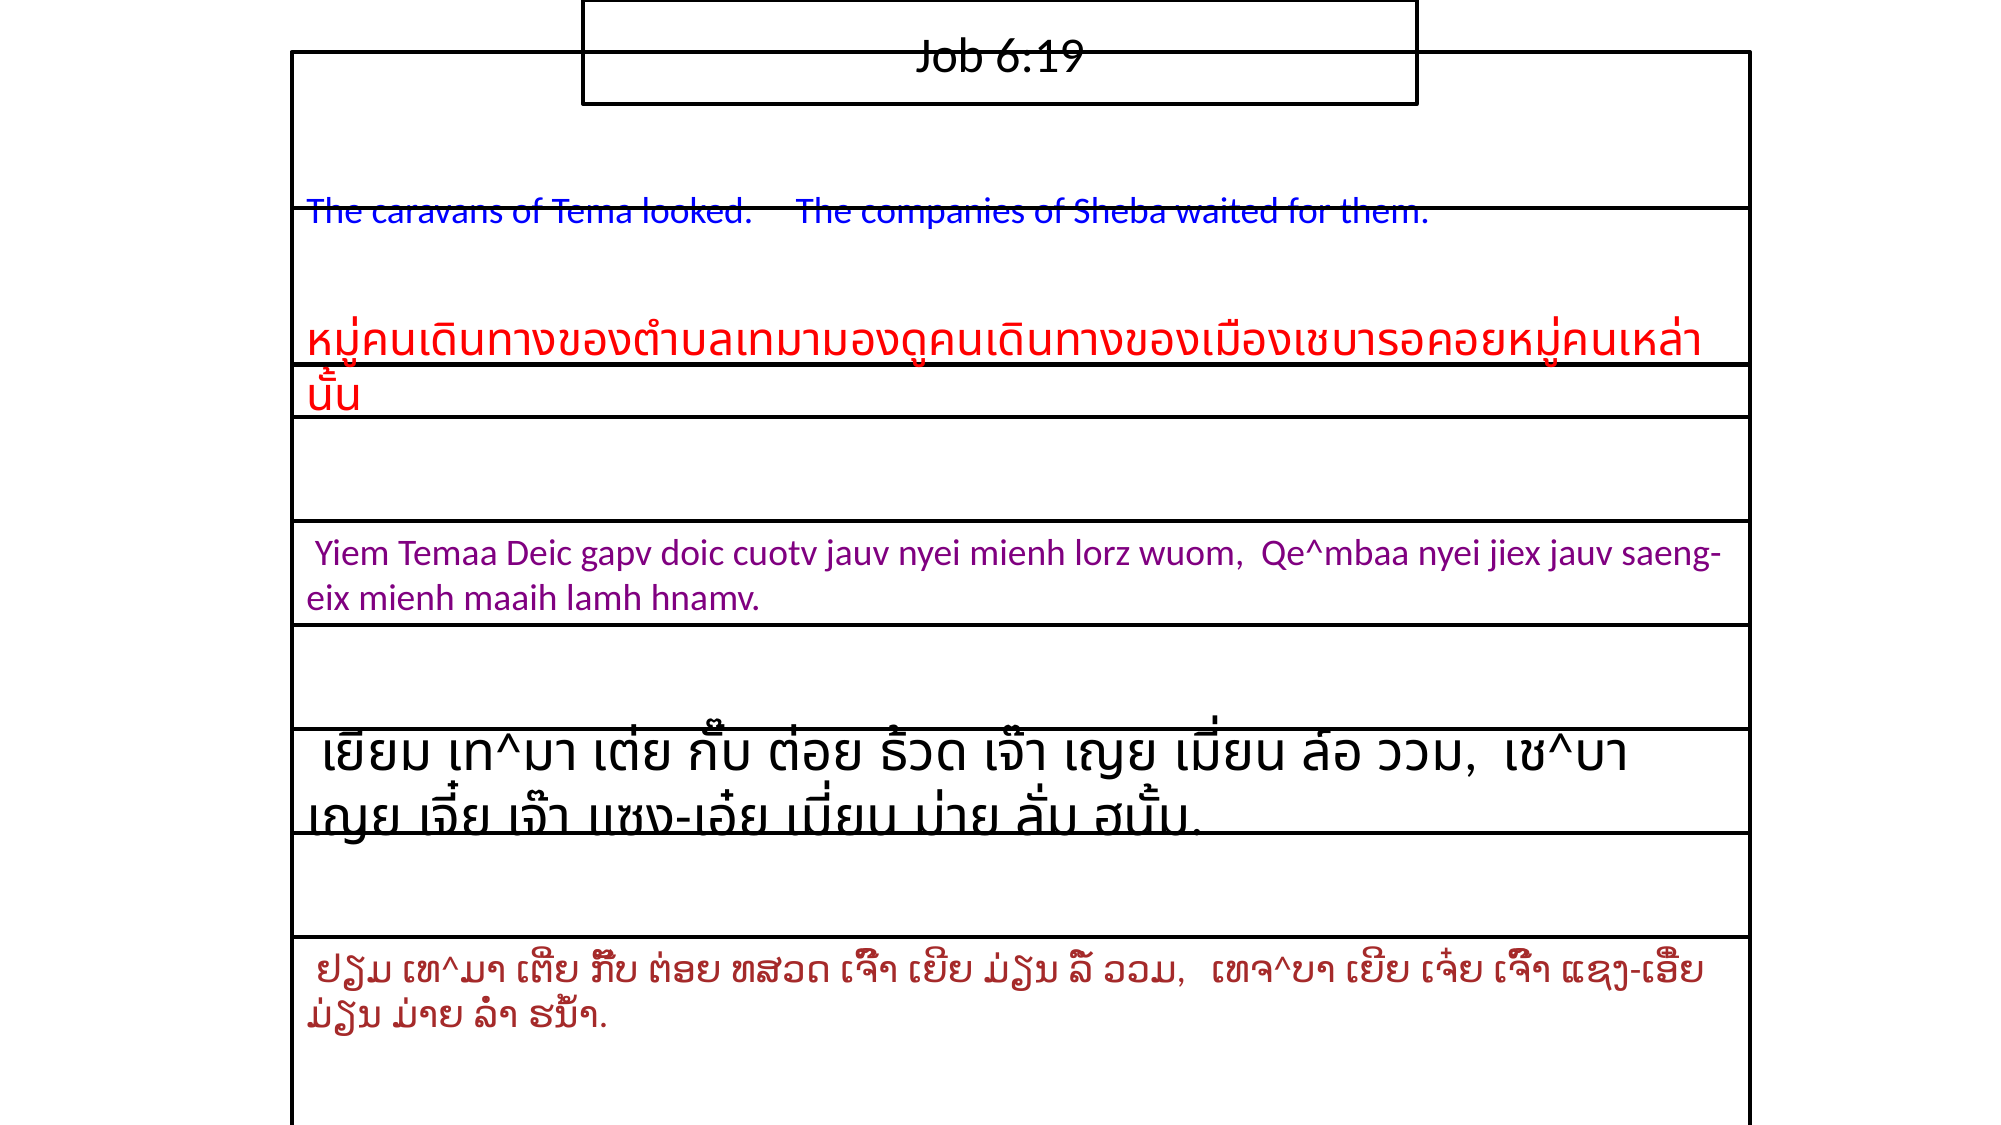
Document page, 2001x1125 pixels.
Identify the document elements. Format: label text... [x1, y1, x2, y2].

text_box หมู่​คน​เดินทาง​ของ​ตำบล​เท​มา​มองดูคน​เดินทาง​ของ​เมือง​เช​บา​รอ​คอย​หมู่​คน​เหล่า​นั้น [290, 206, 1752, 415]
text_box The caravans of Tema looked. The companies of Sheba waited for them. [290, 50, 1752, 206]
text_box Job 6:19 [581, 0, 1419, 50]
text_box ຢຽມ ເທ^ມາ ເຕີ່ຍ ກັ໊ບ ຕ່ອຍ ທສວດ ເຈົ໊າ ເຍີຍ ມ່ຽນ ລໍ໌ ວວມ, ເທຈ^ບາ ເຍີຍ ເຈ໋ຍ ເຈົ໊າ ແຊງ-ເອີ໋ຍ ມ່ຽນ ມ່າຍ ລ່ຳ ຮນ້ຳ. [290, 831, 1752, 1125]
text_box เยียม เท^มา เต่ย กั๊บ ต่อย ธ้วด เจ๊า เญย เมี่ยน ล์อ ววม, เช^บา เญย เจี๋ย เจ๊า แซง-เอ๋ย เมี่ยน ม่าย ลั่ม ฮนั้ม. [290, 623, 1752, 831]
text_box Yiem Temaa Deic gapv doic cuotv jauv nyei mienh lorz wuom, Qe^mbaa nyei jiex jauv saeng-eix mienh maaih lamh hnamv. [290, 415, 1752, 623]
